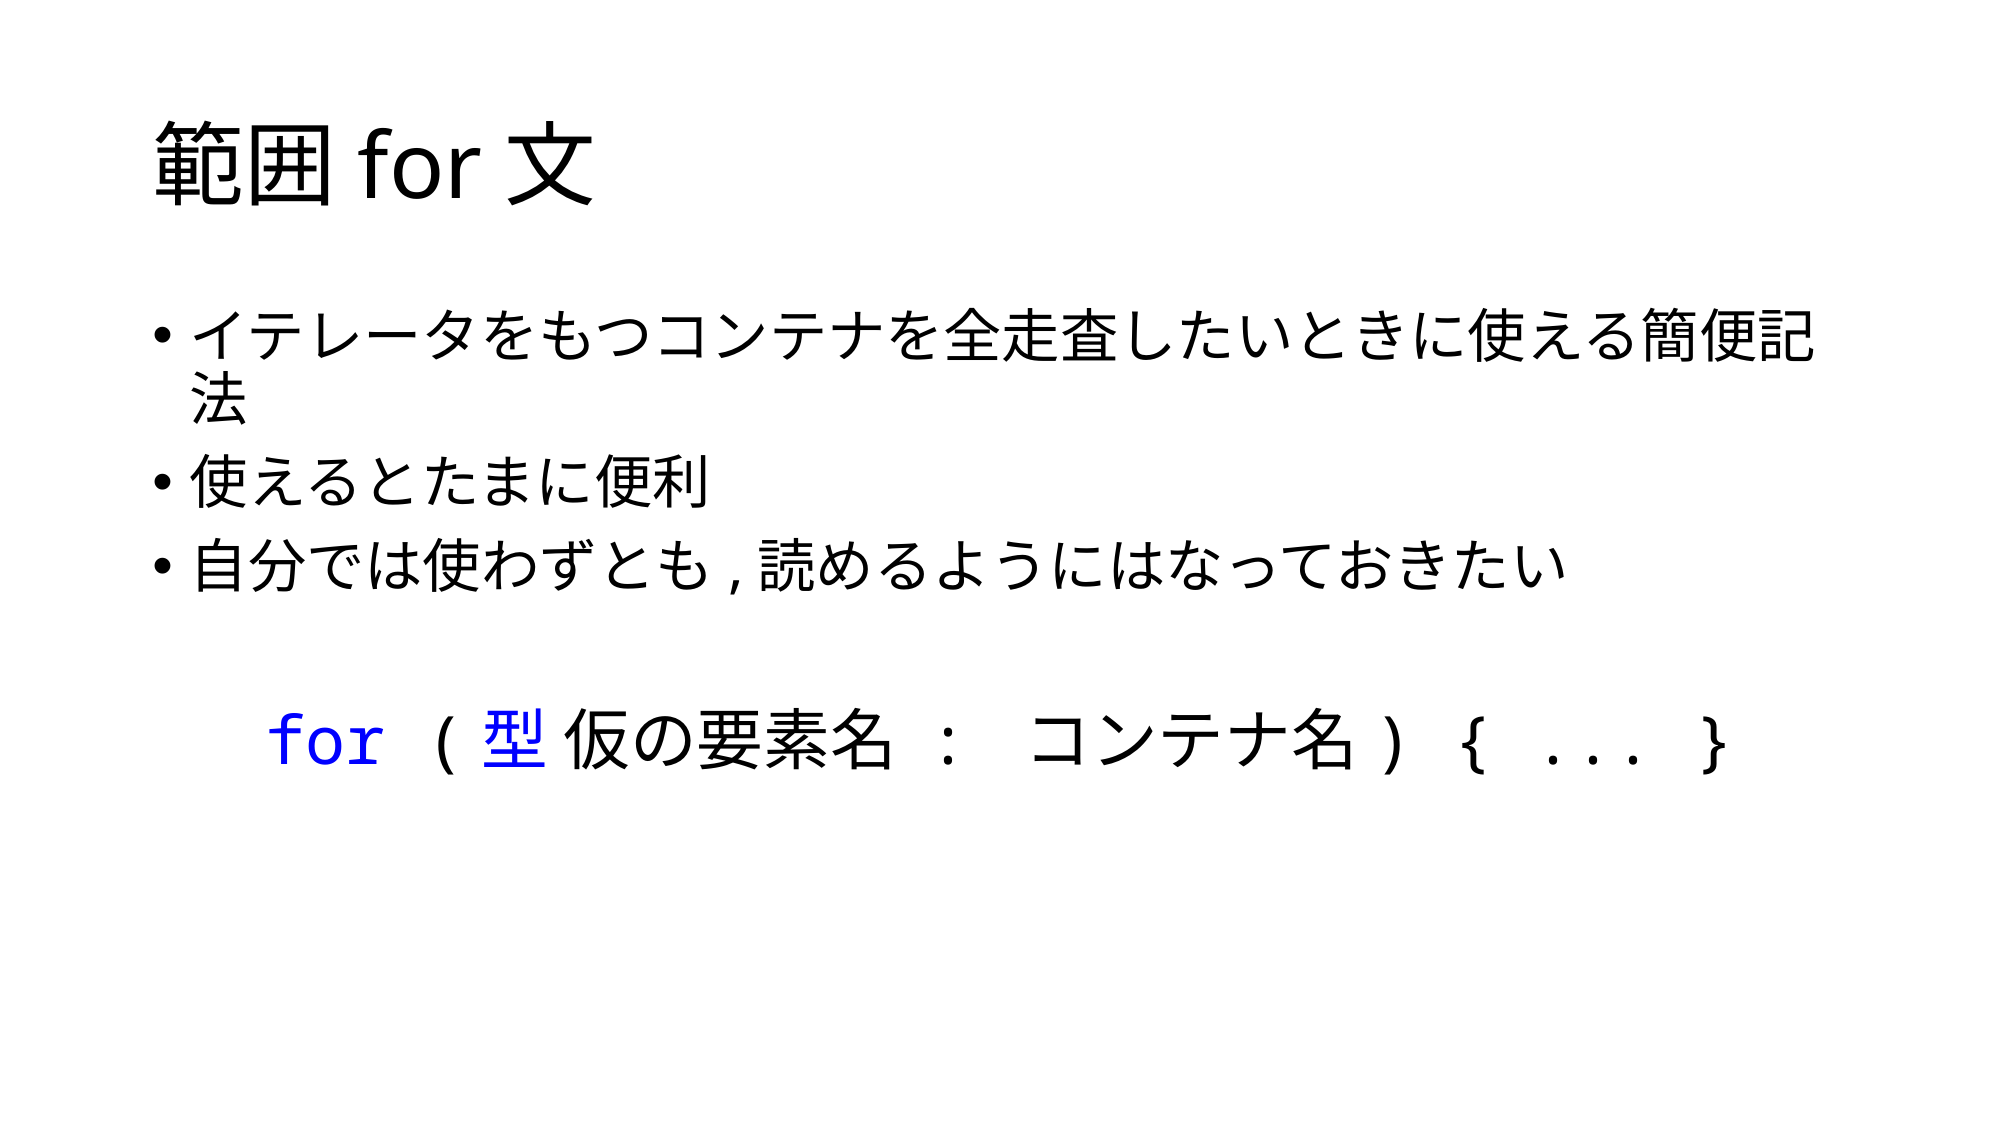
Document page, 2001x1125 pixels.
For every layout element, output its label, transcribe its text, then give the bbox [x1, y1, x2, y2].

text_box for (型 仮の要素名 : コンテナ名) { ... } [251, 690, 1749, 785]
list イテレータをもつコンテナを全走査したいときに使える簡便記法 使えるとたまに便利 自分では使わずとも,読めるようにはなっておきたい [137, 299, 1863, 1014]
title 範囲for文 [137, 59, 1863, 278]
